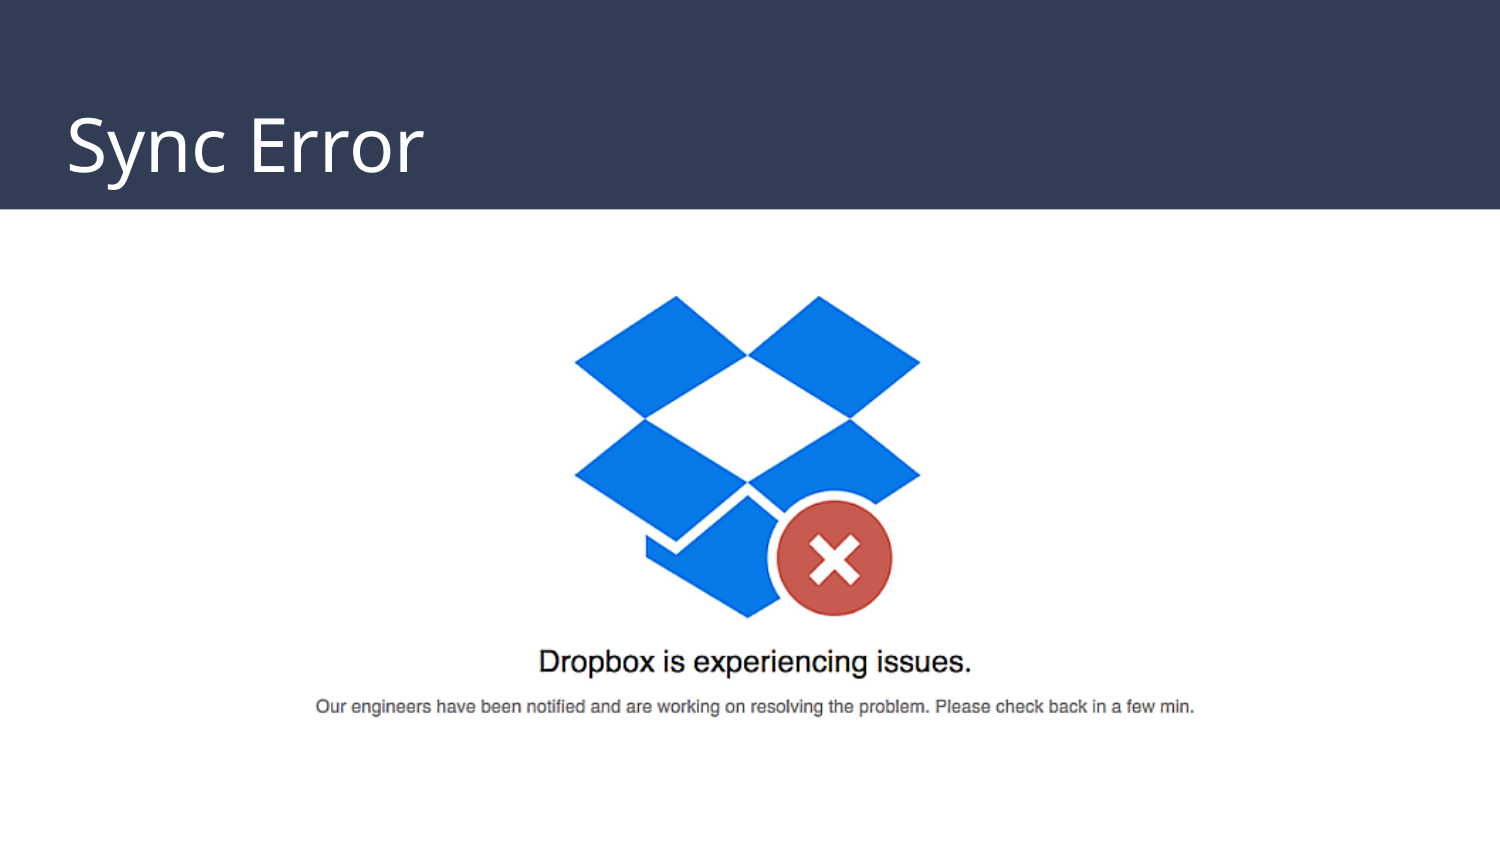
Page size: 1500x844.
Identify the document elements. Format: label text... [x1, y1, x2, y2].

picture [302, 275, 1198, 724]
title Sync Error [51, 82, 1449, 185]
